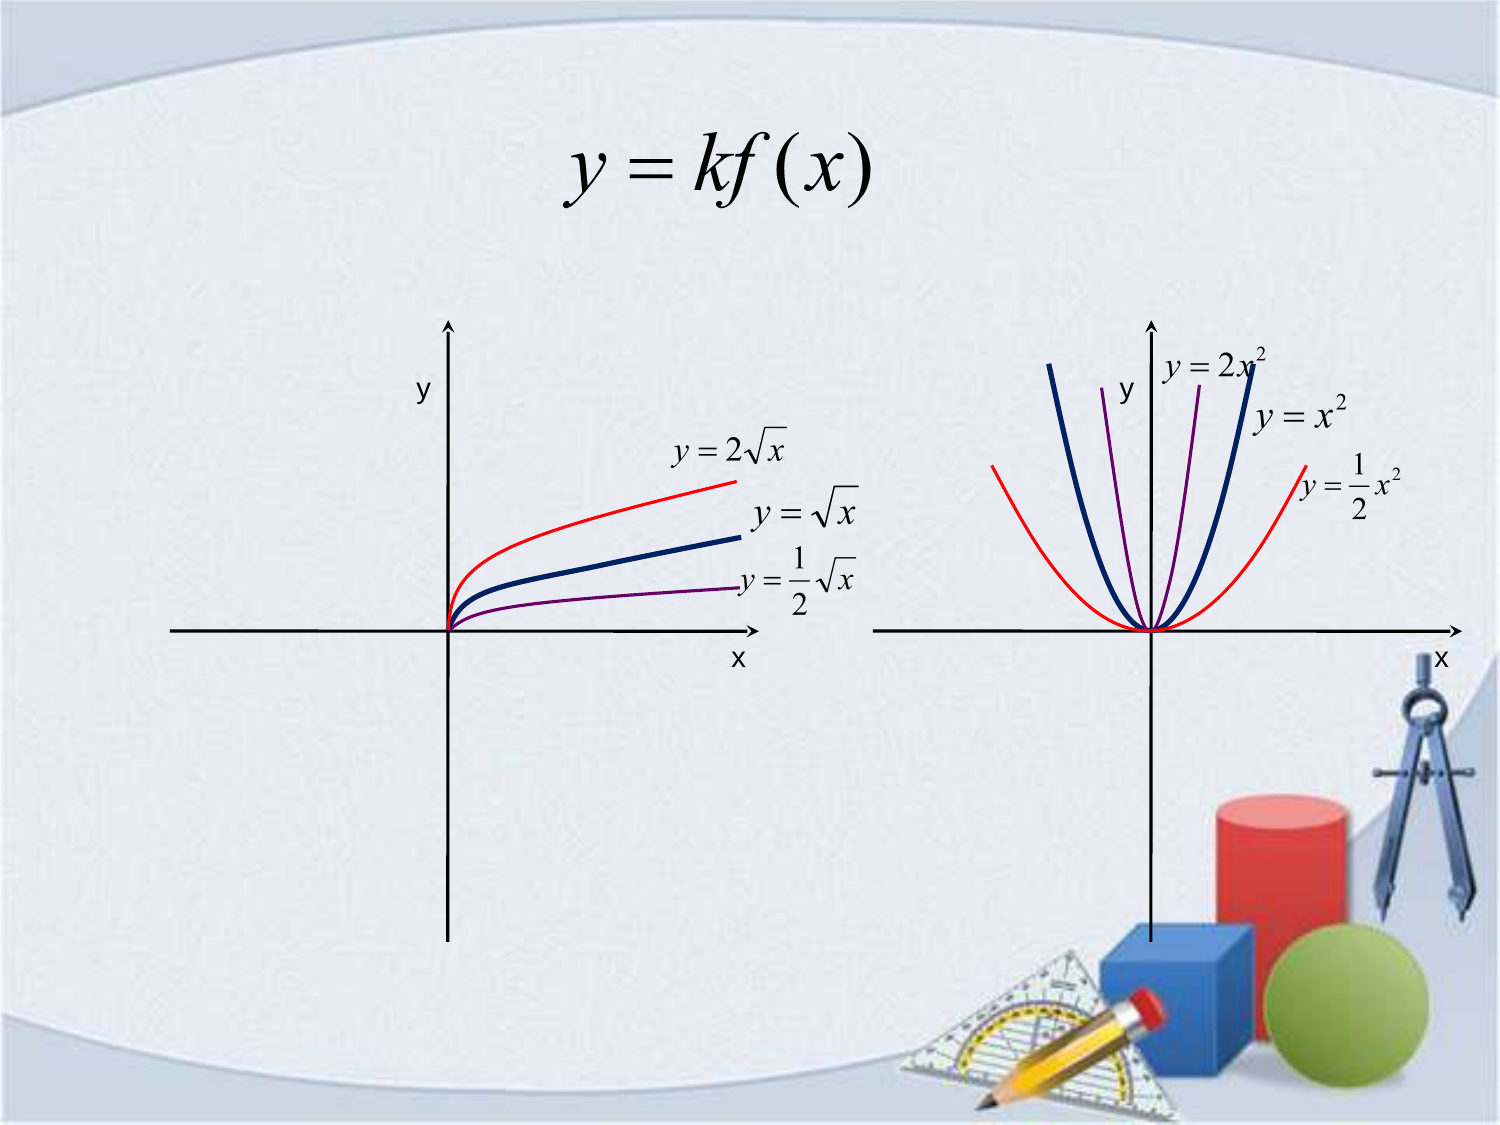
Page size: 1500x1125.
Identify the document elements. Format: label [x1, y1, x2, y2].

text_box [872, 361, 1483, 901]
picture [0, 0, 1500, 1125]
text_box [169, 361, 780, 901]
